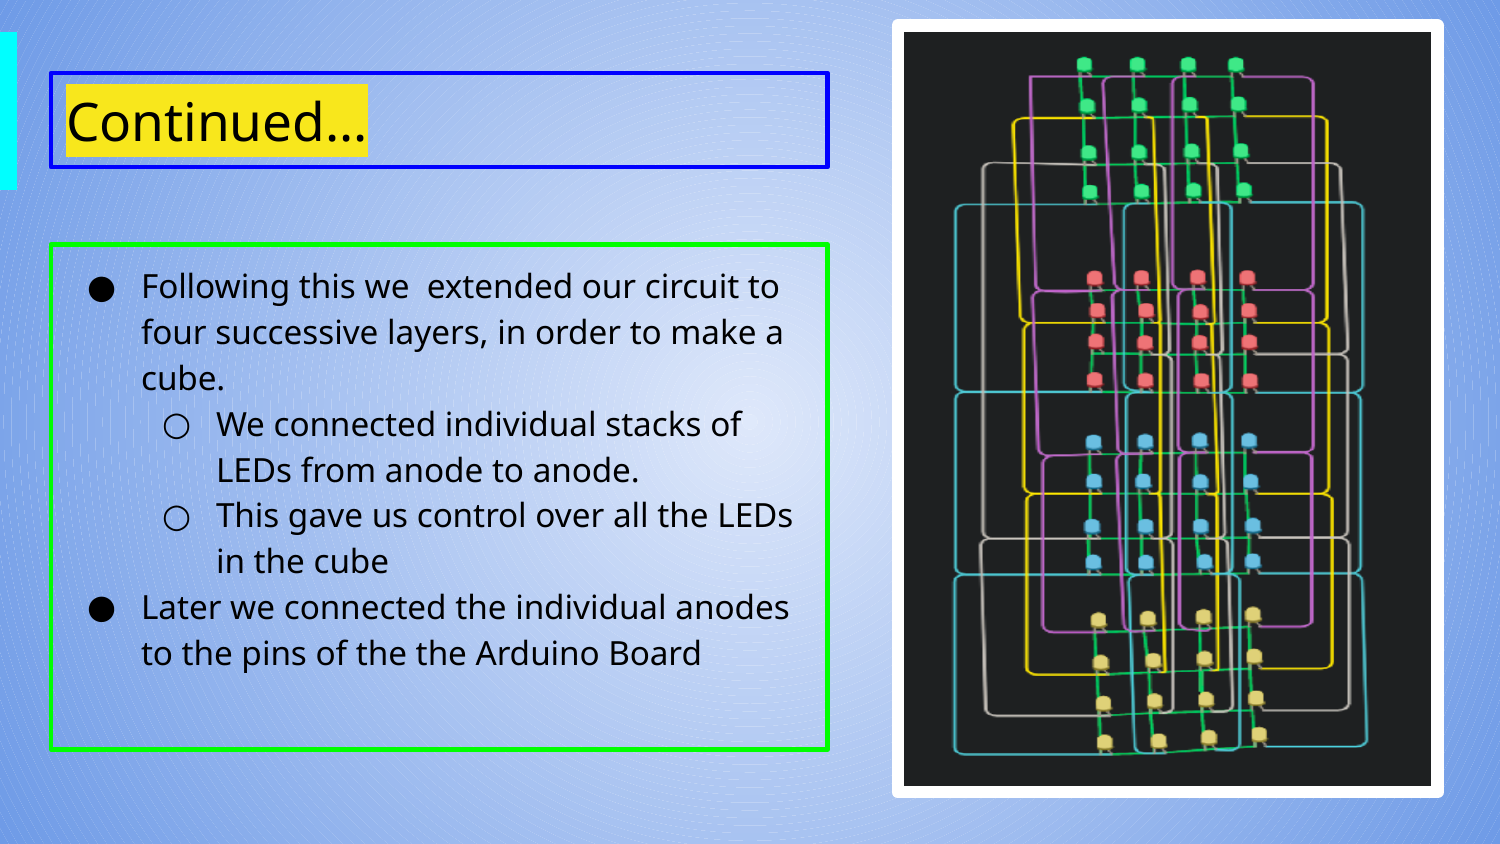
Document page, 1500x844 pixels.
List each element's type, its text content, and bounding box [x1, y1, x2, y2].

picture [790, 32, 1500, 786]
title Continued... [51, 72, 828, 167]
list Following this we extended our circuit to four successive layers, in order to make a cube. We connected individual stacks of LEDs from anode to anode. This gave us control over all the LEDs in the cube Later we connected the individual anodes to the pins of the the Arduino Board [51, 244, 828, 750]
